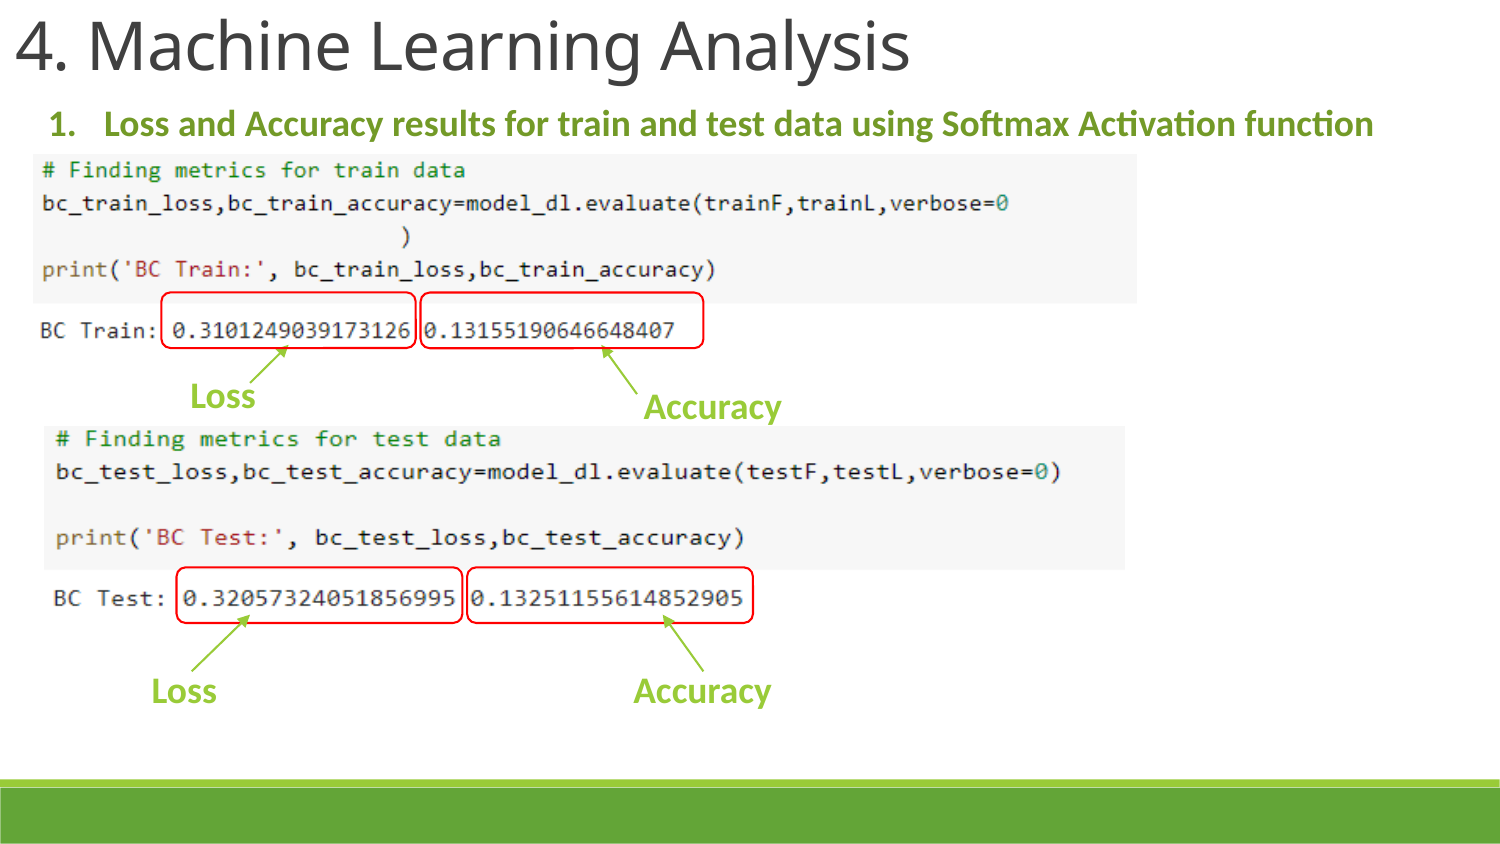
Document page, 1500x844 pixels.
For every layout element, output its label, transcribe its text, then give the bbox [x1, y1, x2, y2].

text_box Accuracy [628, 374, 855, 423]
text_box Loss [175, 369, 402, 423]
picture [44, 425, 1125, 640]
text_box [191, 614, 251, 672]
picture [32, 154, 1137, 362]
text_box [600, 344, 638, 395]
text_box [249, 344, 290, 384]
title 4. Machine Learning Analysis [0, 7, 1238, 92]
text_box Loss and Accuracy results for train and test data using Softmax Activation function [33, 91, 1414, 152]
text_box Loss [136, 658, 363, 719]
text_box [662, 614, 704, 672]
text_box Accuracy [618, 658, 1381, 719]
